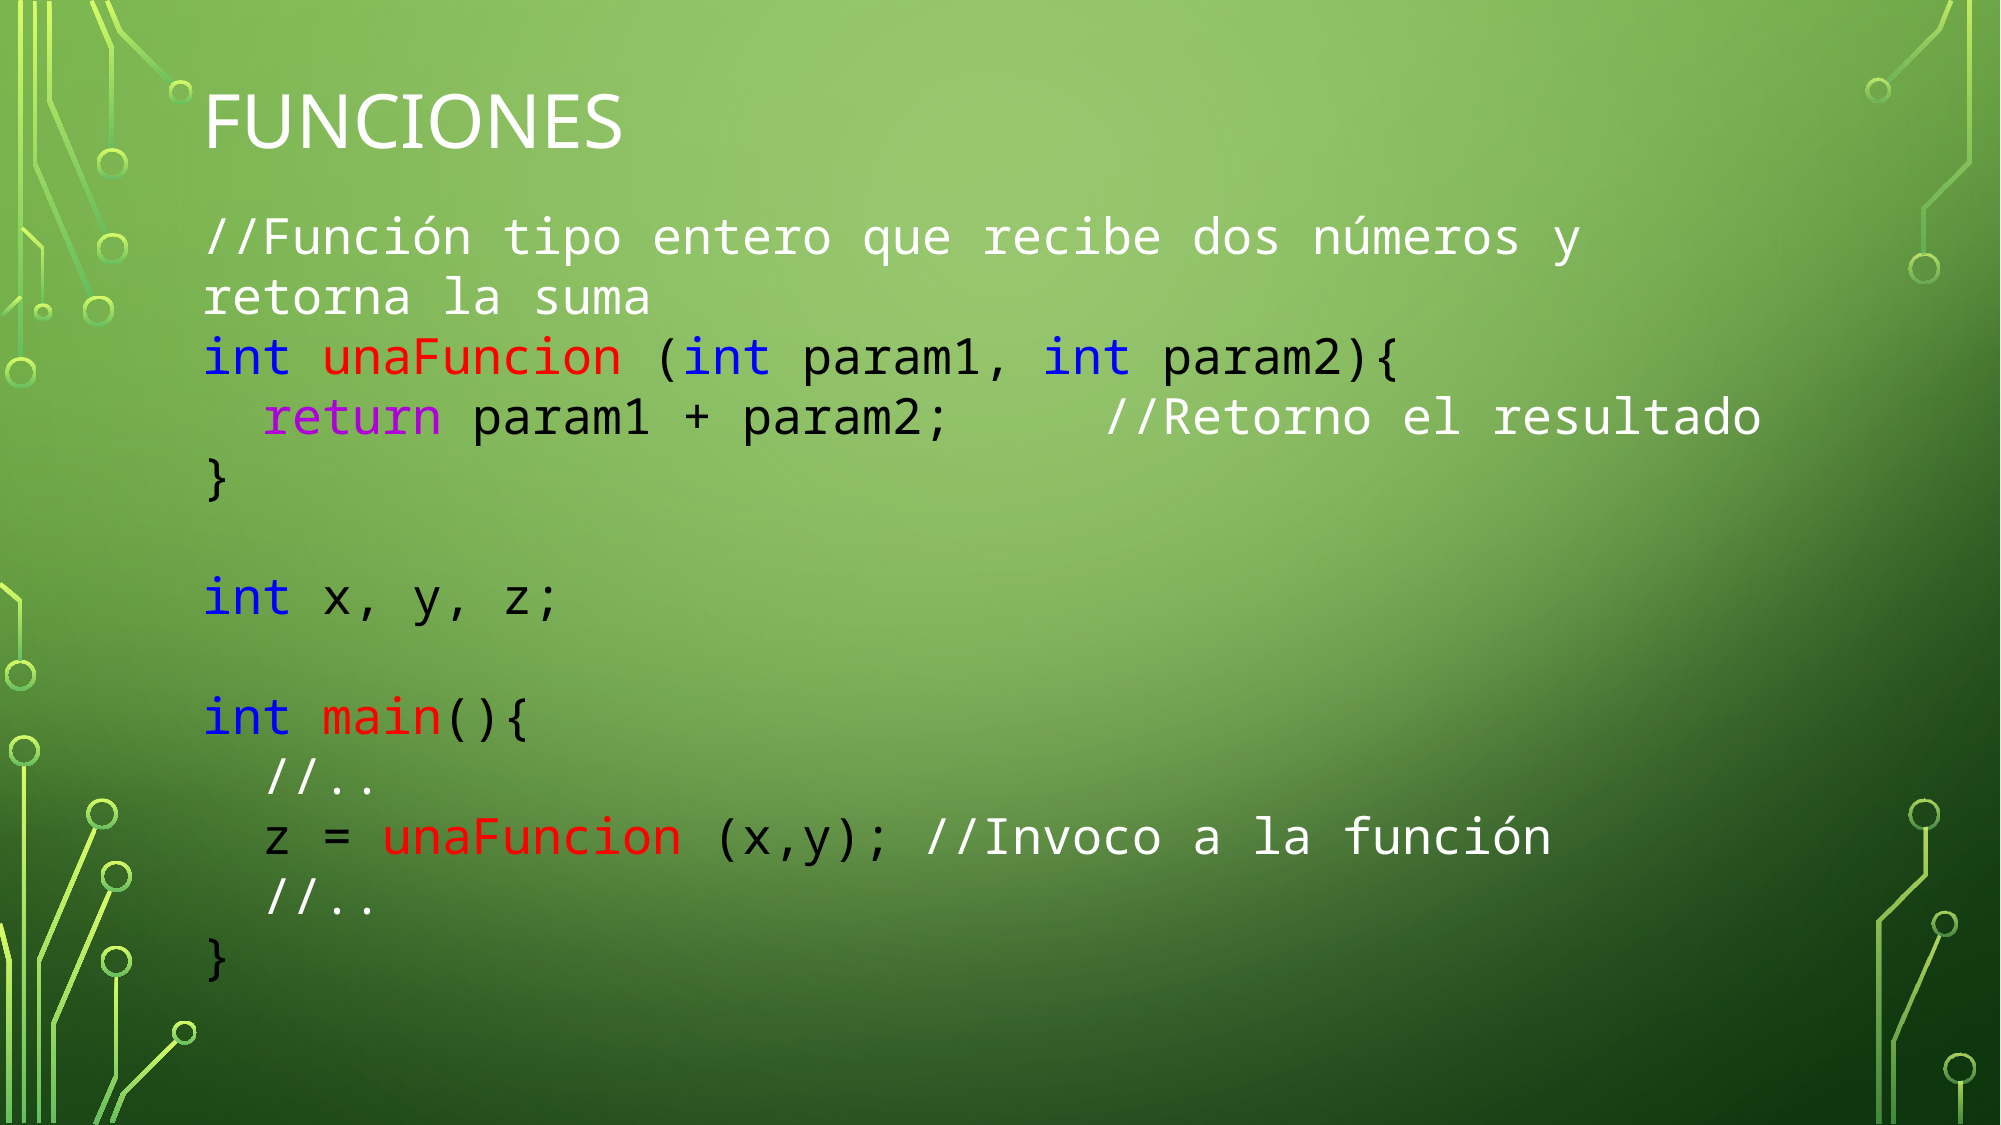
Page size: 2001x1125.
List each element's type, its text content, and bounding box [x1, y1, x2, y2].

title Funciones [187, 52, 1813, 197]
text_box //Función tipo entero que recibe dos números y retorna la suma int unaFuncion (int param1, int param2){ return param1 + param2; //Retorno el resultado } int x, y, z; int main(){ //.. z = unaFuncion (x,y); //Invoco a la función //.. } [187, 197, 1813, 992]
